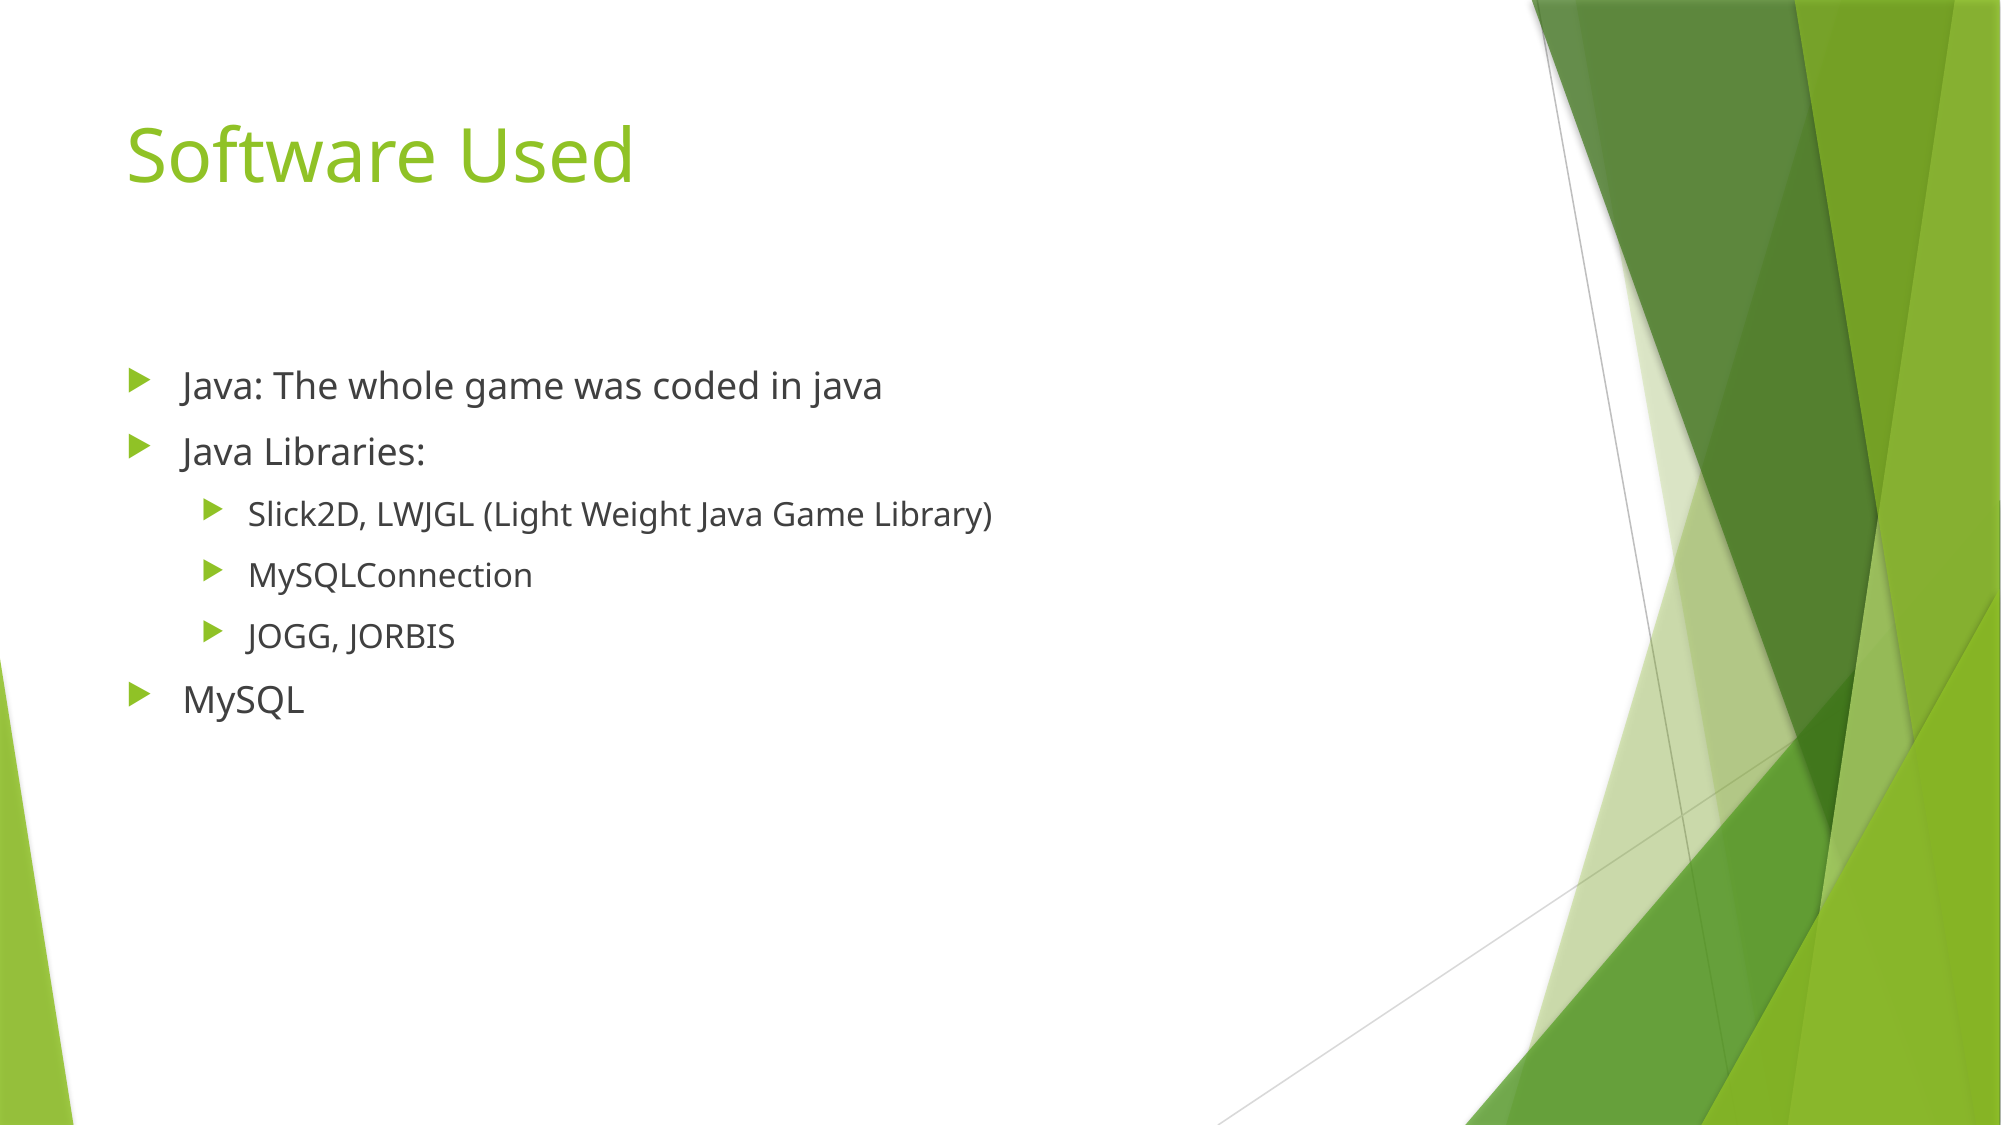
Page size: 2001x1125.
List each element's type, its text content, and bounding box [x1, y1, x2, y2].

list Java: The whole game was coded in java Java Libraries: Slick2D, LWJGL (Light Weight Java Game Library) MySQLConnection JOGG, JORBIS MySQL [111, 354, 1522, 992]
title Software Used [111, 99, 1522, 317]
